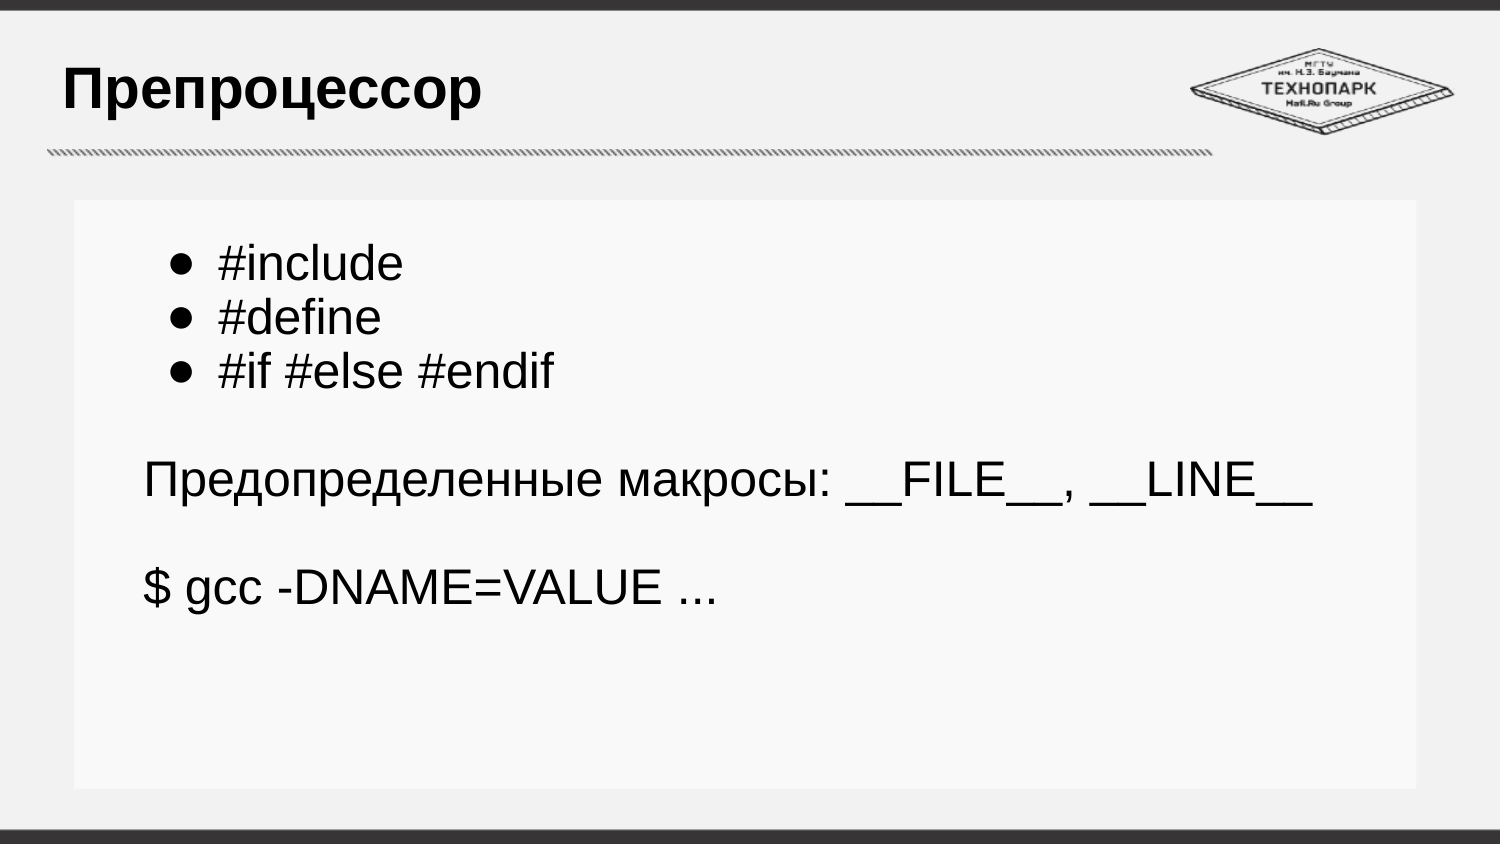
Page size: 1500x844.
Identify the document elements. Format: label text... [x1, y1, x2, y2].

list #include #define #if #else #endif Предопределенные макросы: __FILE__, __LINE__ $ gcc -DNAME=VALUE ... [128, 222, 1364, 768]
title Препроцессор [47, 31, 1191, 139]
picture [0, 0, 1500, 844]
